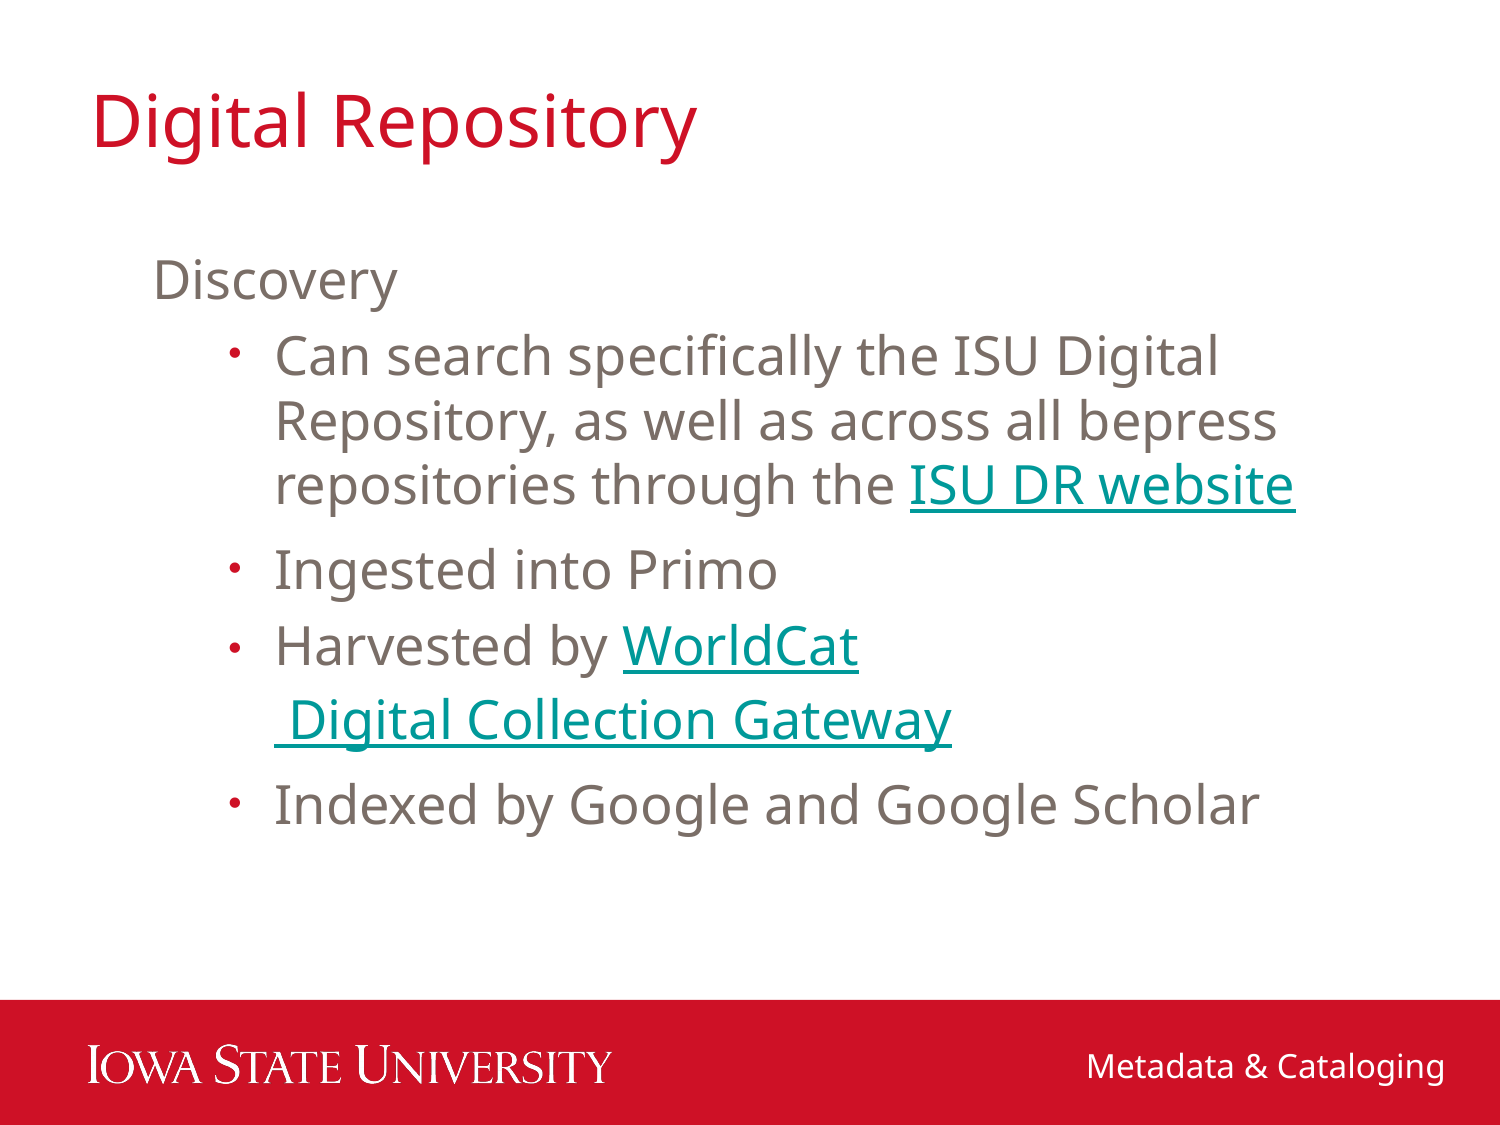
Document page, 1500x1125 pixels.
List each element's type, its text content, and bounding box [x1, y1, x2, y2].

picture [87, 1044, 613, 1088]
list Discovery Can search specifically the ISU Digital Repository, as well as across all bepress repositories through the ISU DR website Ingested into Primo Harvested by WorldCat Digital Collection Gateway Indexed by Google and Google Scholar [137, 237, 1388, 913]
title Digital Repository [74, 24, 1351, 213]
